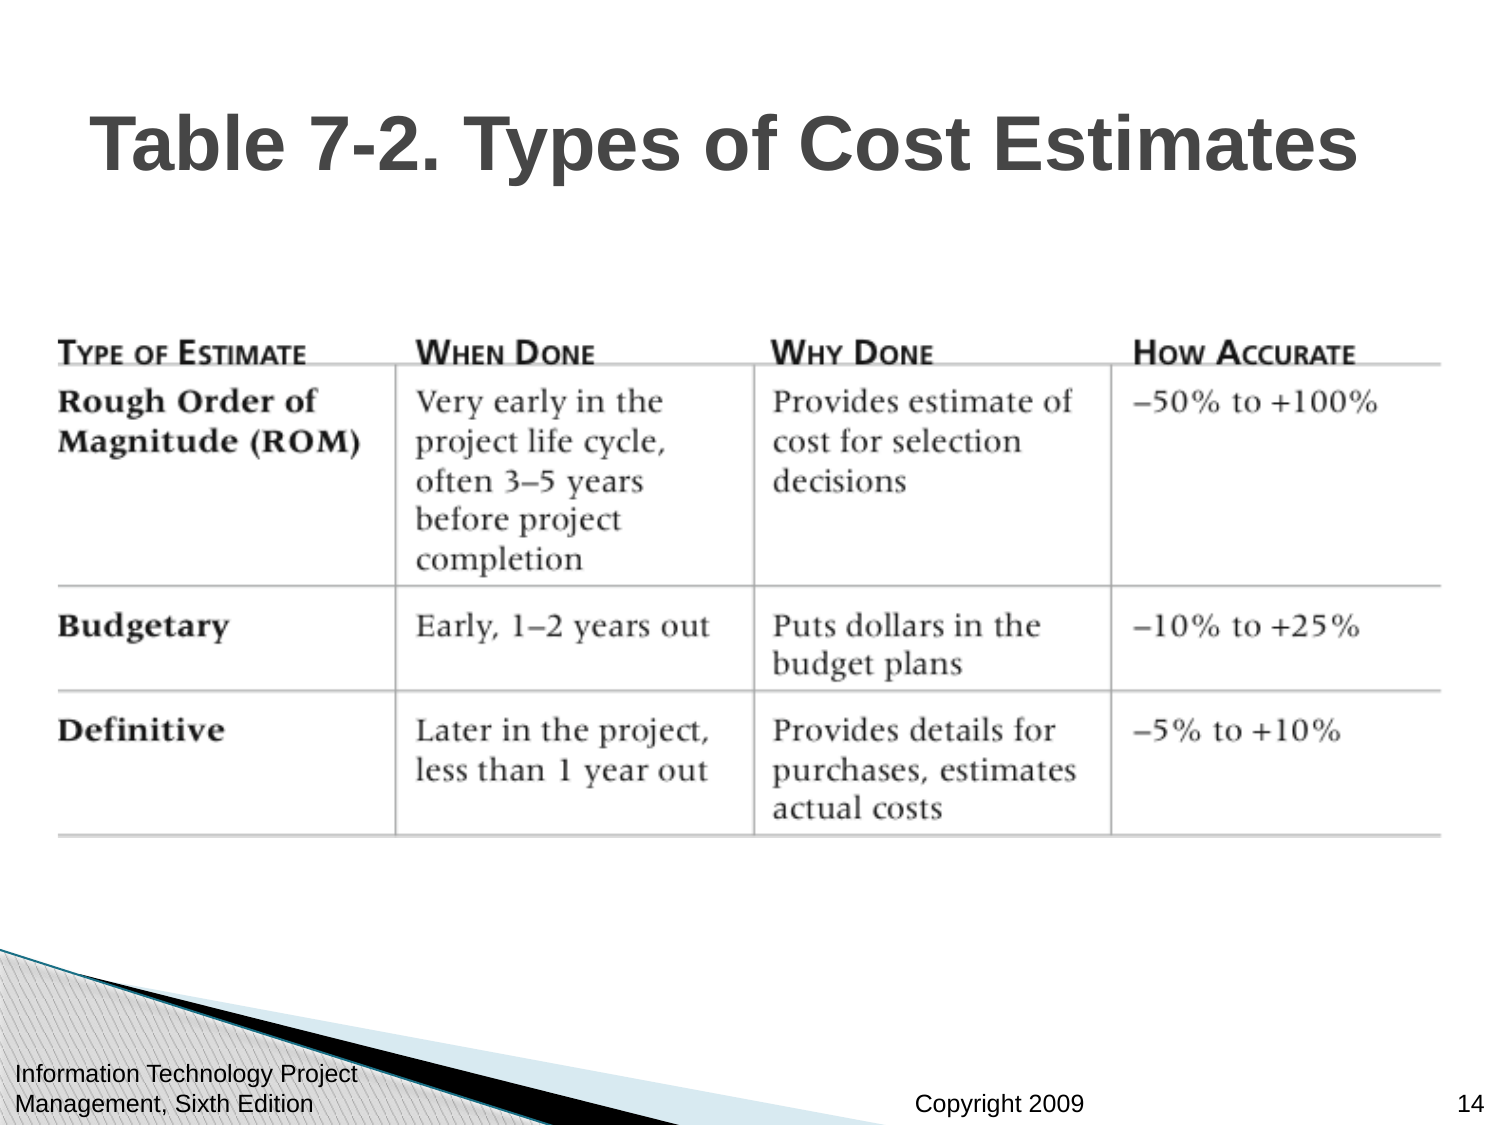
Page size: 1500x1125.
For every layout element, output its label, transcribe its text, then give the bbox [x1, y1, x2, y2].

slide_number 14 [1408, 1065, 1500, 1125]
footer Information Technology Project Management, Sixth Edition [0, 1065, 425, 1125]
picture [57, 337, 1443, 838]
title Table 7-2. Types of Cost Estimates [75, 45, 1425, 233]
